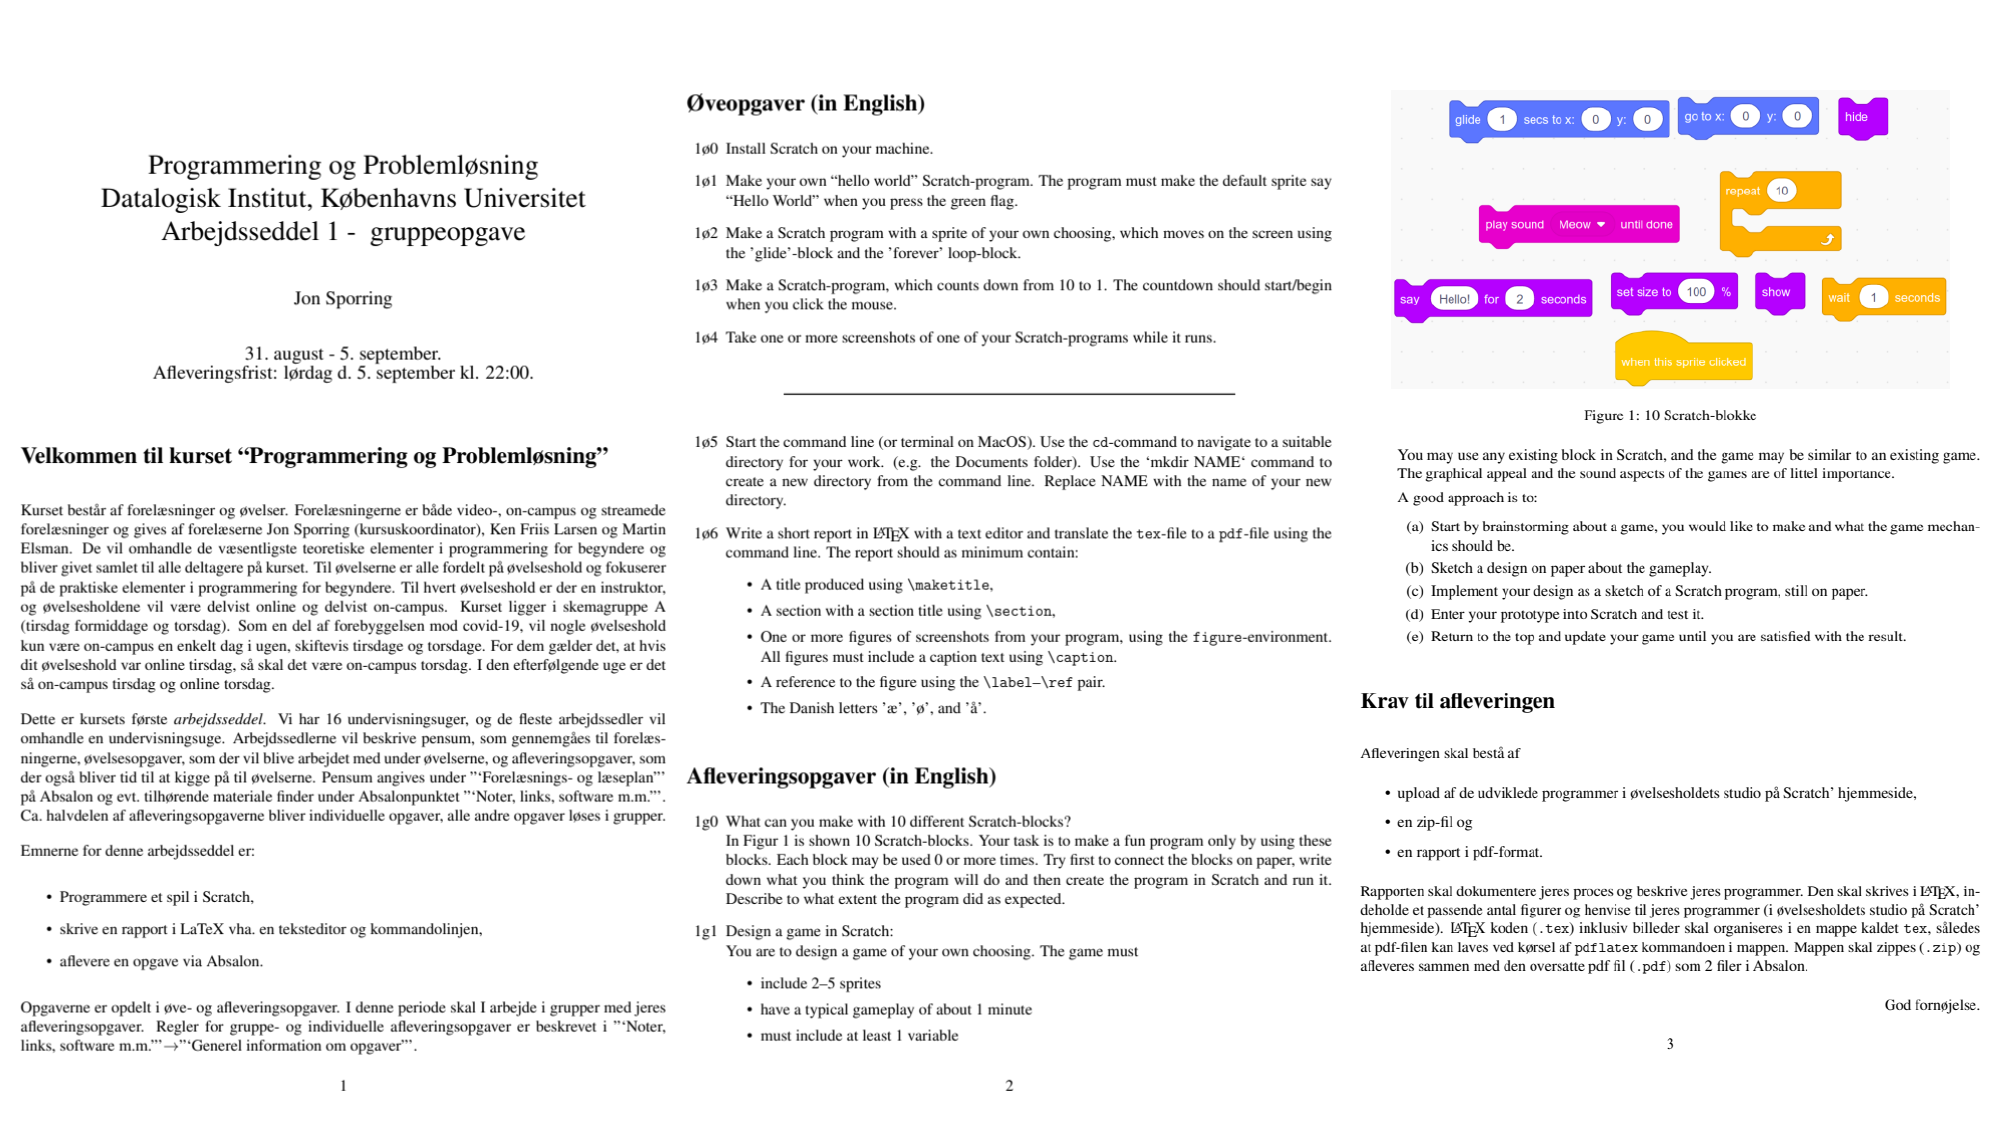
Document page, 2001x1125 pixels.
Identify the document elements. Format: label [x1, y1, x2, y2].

list [0, 0, 611, 1125]
picture [611, 0, 2000, 1125]
